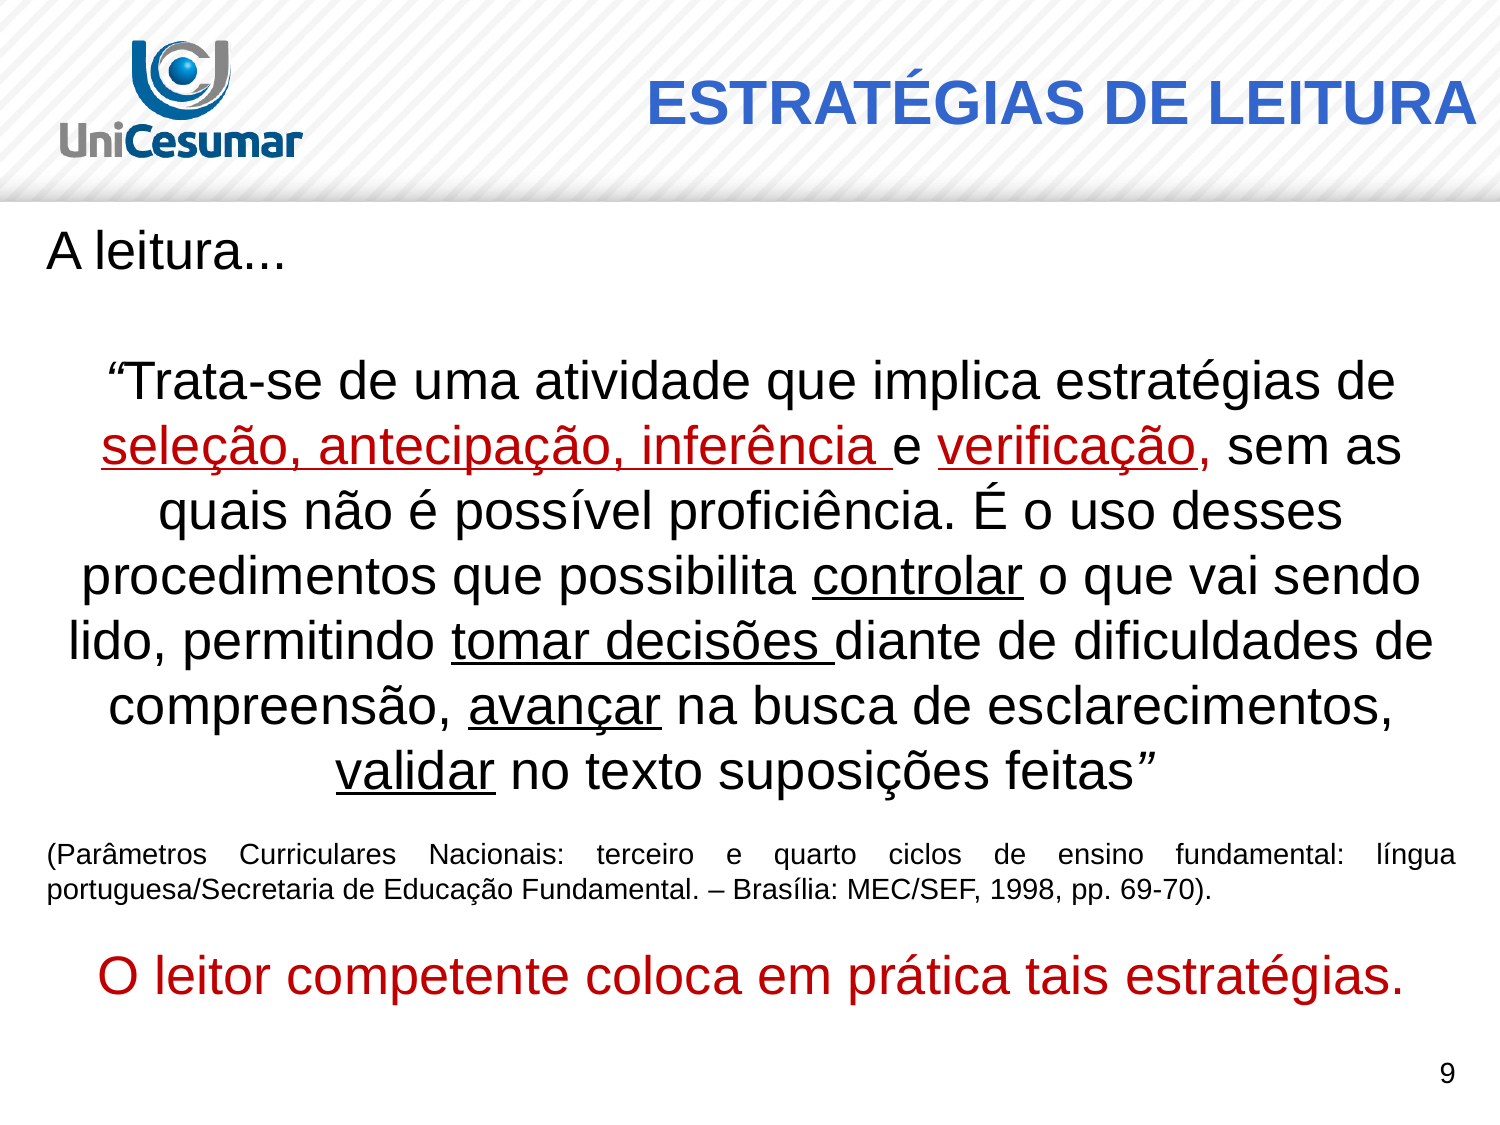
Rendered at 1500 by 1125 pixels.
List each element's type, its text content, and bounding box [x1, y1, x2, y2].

text_box A leitura... “Trata-se de uma atividade que implica estratégias de seleção, antecipação, inferência e verificação, sem as quais não é possível proficiência. É o uso desses procedimentos que possibilita controlar o que vai sendo lido, permitindo tomar decisões diante de dificuldades de compreensão, avançar na busca de esclarecimentos, validar no texto suposições feitas” (Parâmetros Curriculares Nacionais: terceiro e quarto ciclos de ensino fundamental: língua portuguesa/Secretaria de Educação Fundamental. – Brasília: MEC/SEF, 1998, pp. 69-70). O leitor competente coloca em prática tais estratégias. [31, 208, 1473, 1106]
text_box ESTRATÉGIAS DE LEITURA [596, 54, 1495, 145]
picture [0, 0, 1500, 1125]
